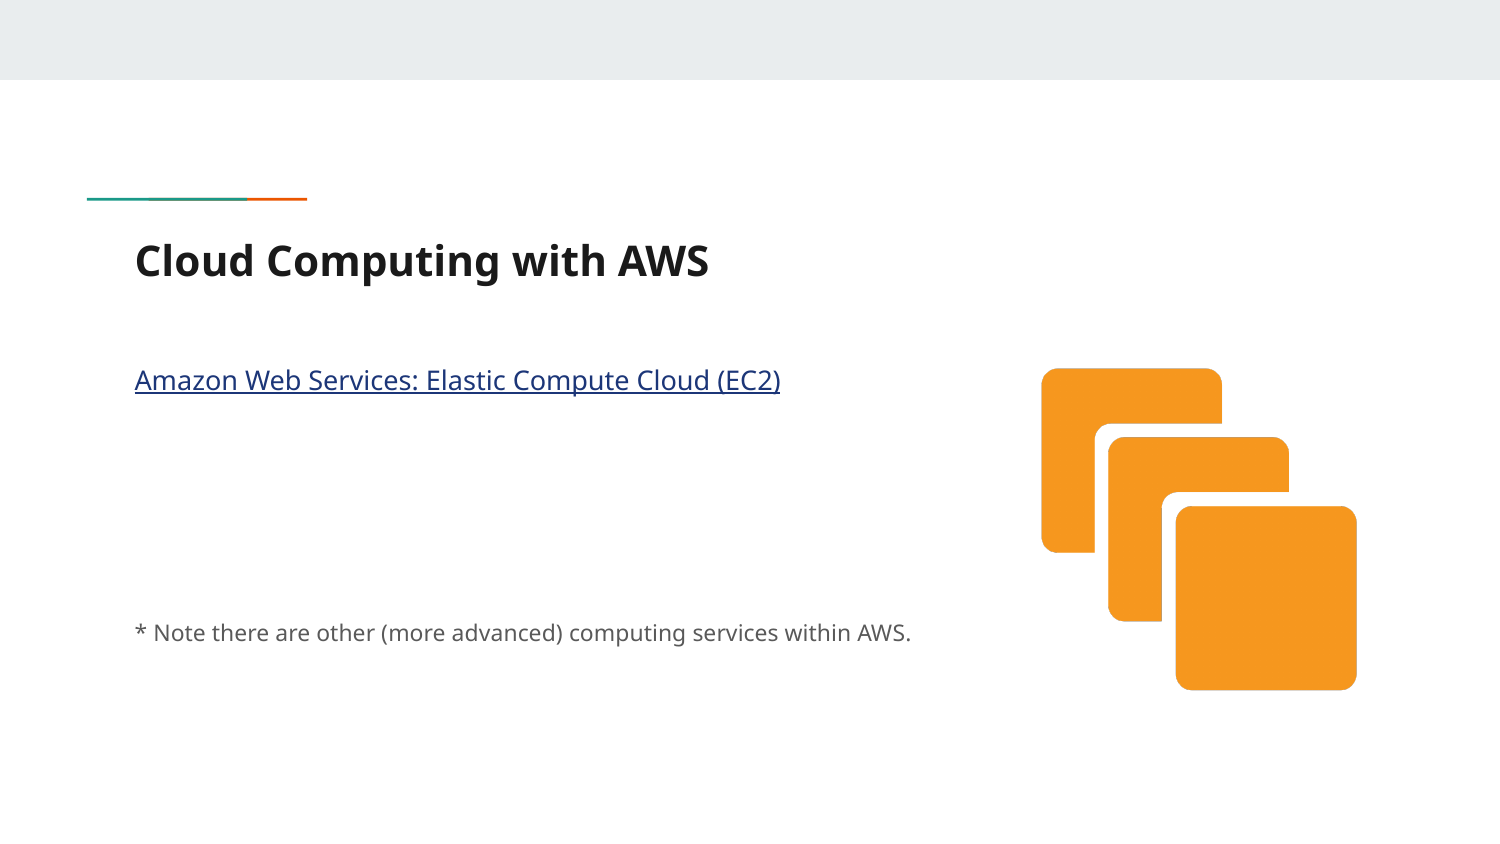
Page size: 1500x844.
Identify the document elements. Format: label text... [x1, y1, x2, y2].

title Cloud Computing with AWS [119, 216, 1381, 305]
picture [1009, 340, 1388, 719]
list Amazon Web Services: Elastic Compute Cloud (EC2) * Note there are other (more advanced) computing services within AWS. [119, 341, 1007, 712]
